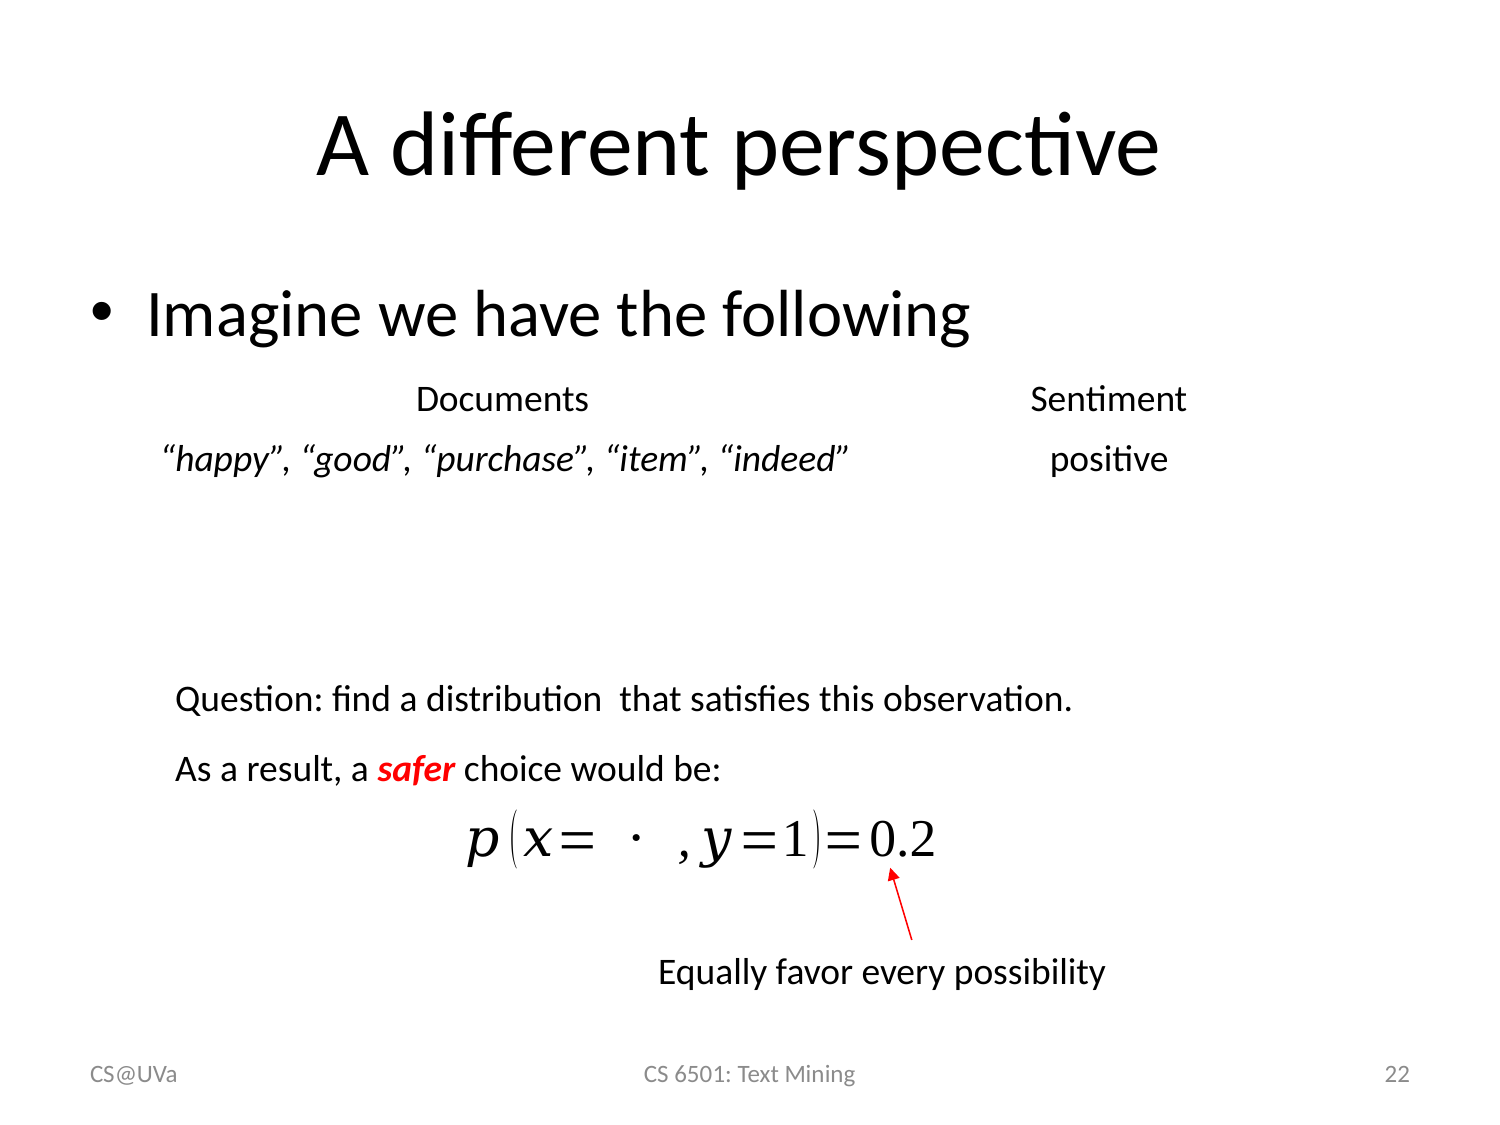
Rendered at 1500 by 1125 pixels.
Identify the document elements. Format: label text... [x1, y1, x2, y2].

text_box Documents [401, 366, 853, 427]
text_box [643, 867, 1181, 1001]
list Imagine we have the following [75, 262, 1425, 1005]
slide_number CS@UVa [75, 1042, 425, 1103]
text_box “happy”, “good”, “purchase”, “item”, “indeed” [144, 426, 880, 487]
title A different perspective [75, 45, 1425, 233]
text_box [160, 736, 936, 873]
slide_number 22 [1074, 1042, 1425, 1103]
text_box positive [1035, 426, 1303, 487]
text_box Sentiment [994, 366, 1224, 427]
footer CS 6501: Text Mining [512, 1042, 988, 1103]
